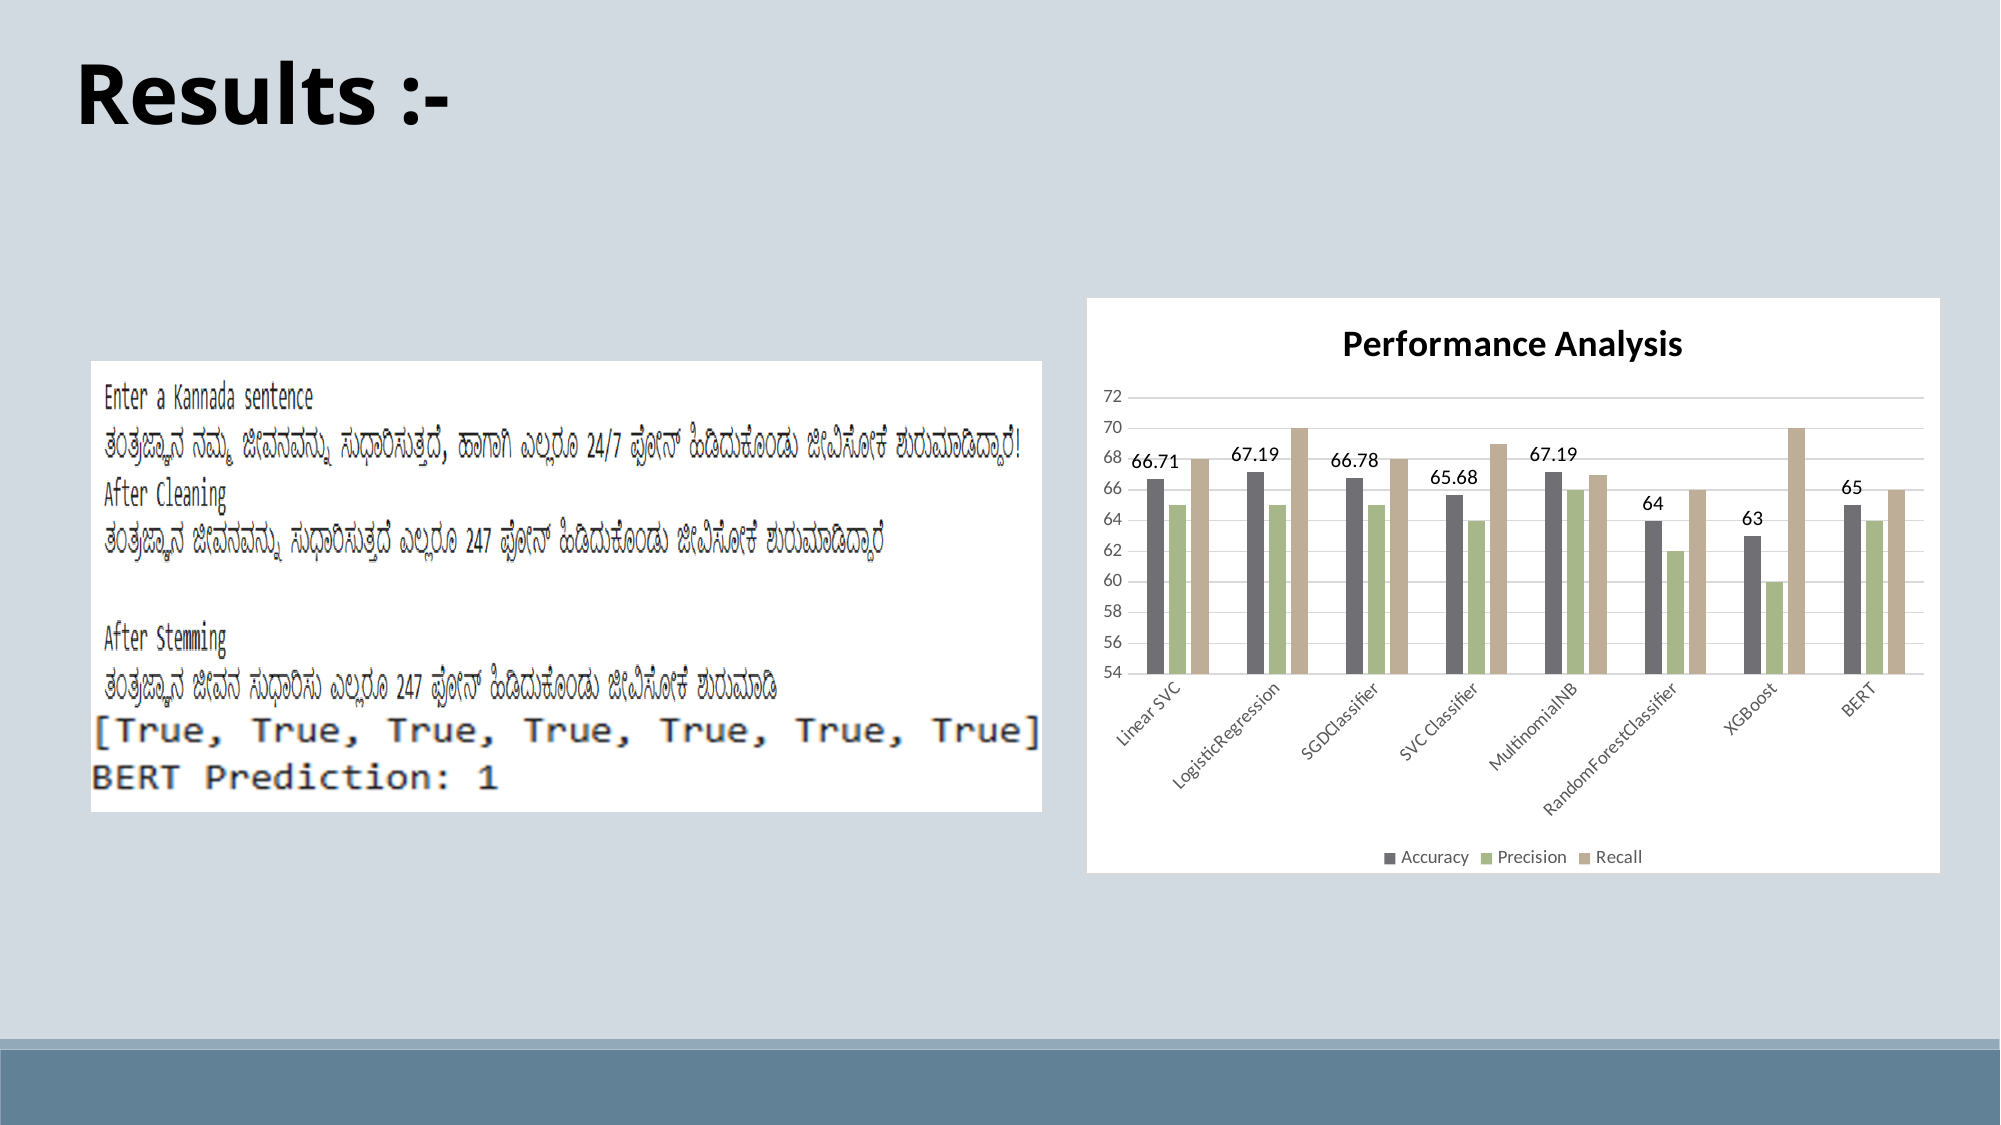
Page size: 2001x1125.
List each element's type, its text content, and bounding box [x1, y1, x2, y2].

chart [1084, 296, 1943, 876]
text_box Results :- [59, 33, 1500, 149]
picture [91, 361, 1043, 812]
